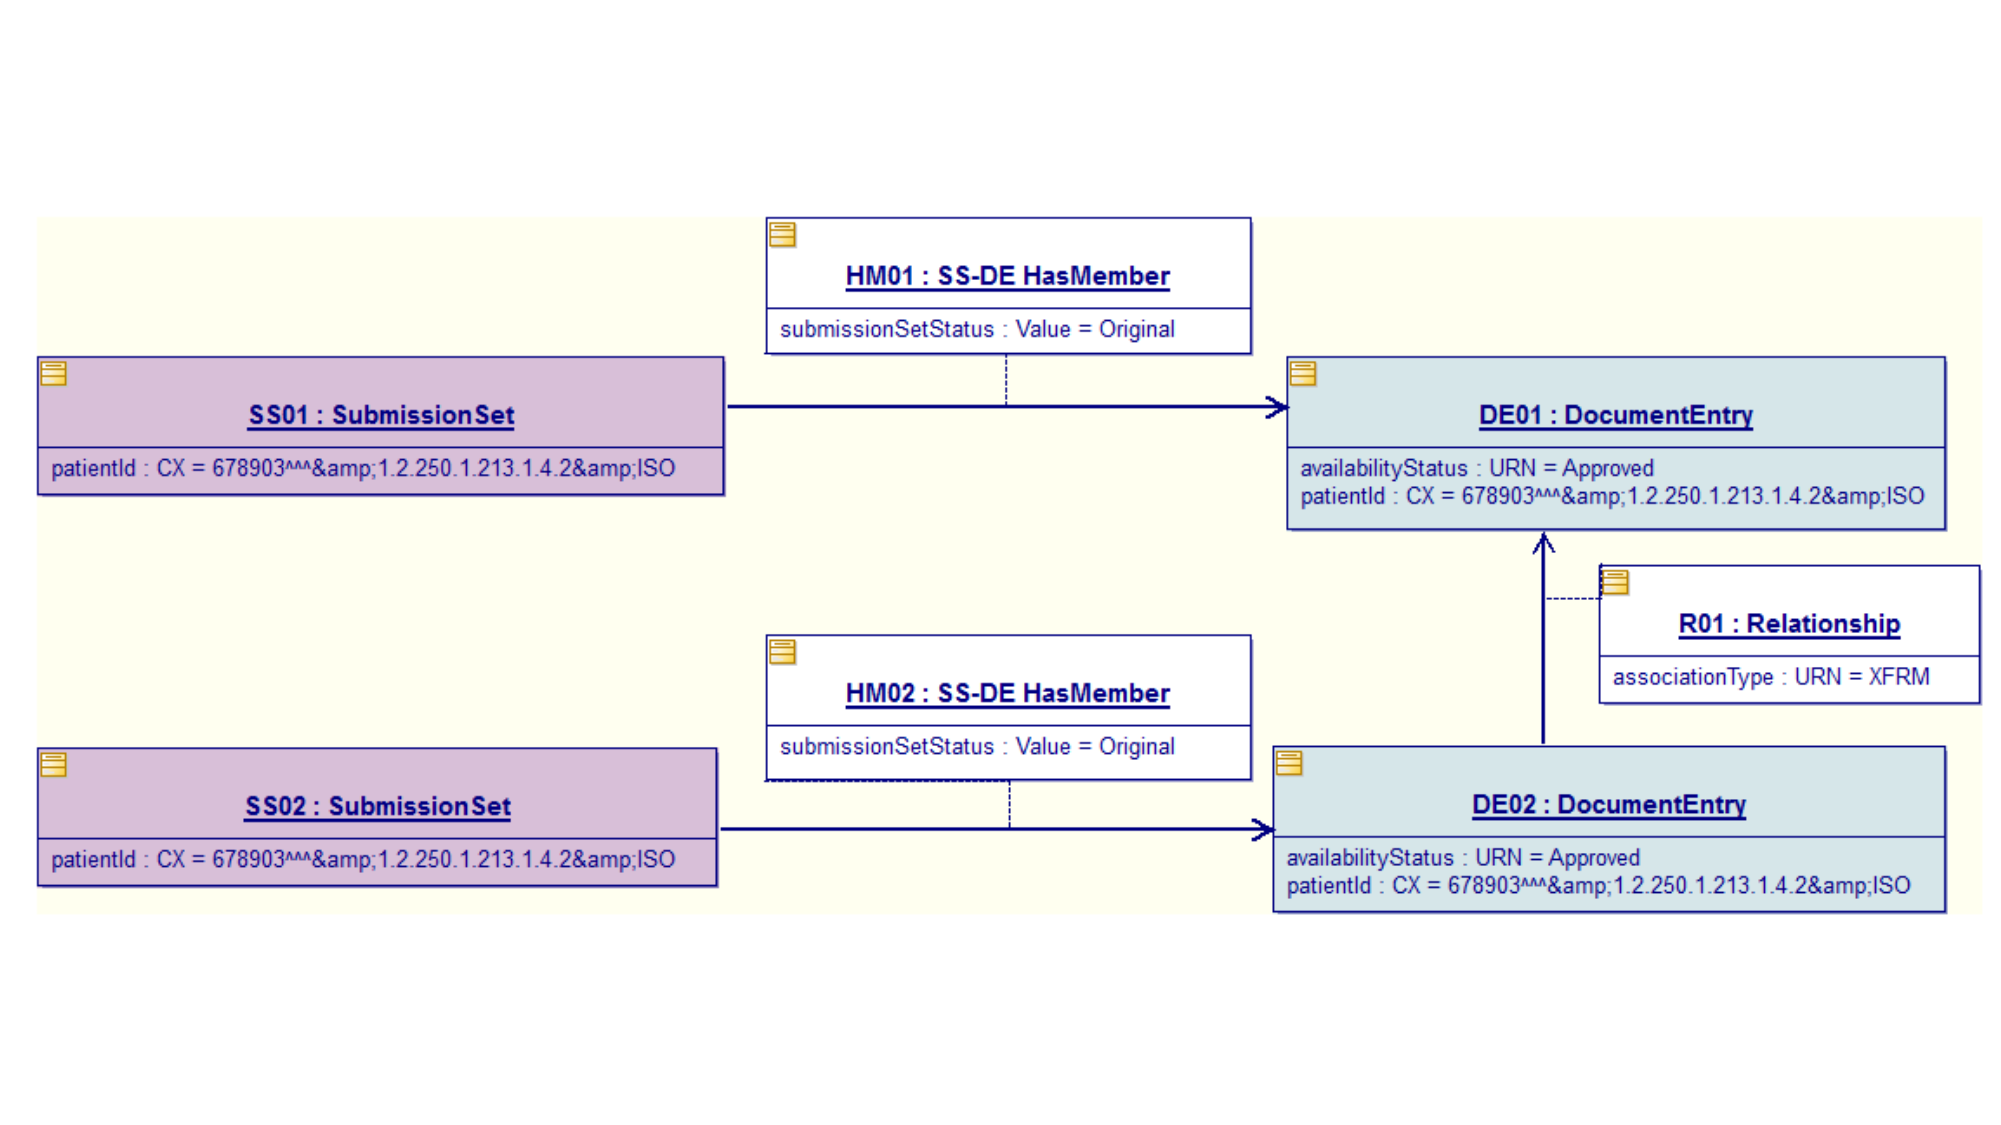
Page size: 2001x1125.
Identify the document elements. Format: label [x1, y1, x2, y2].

picture [19, 200, 2000, 932]
